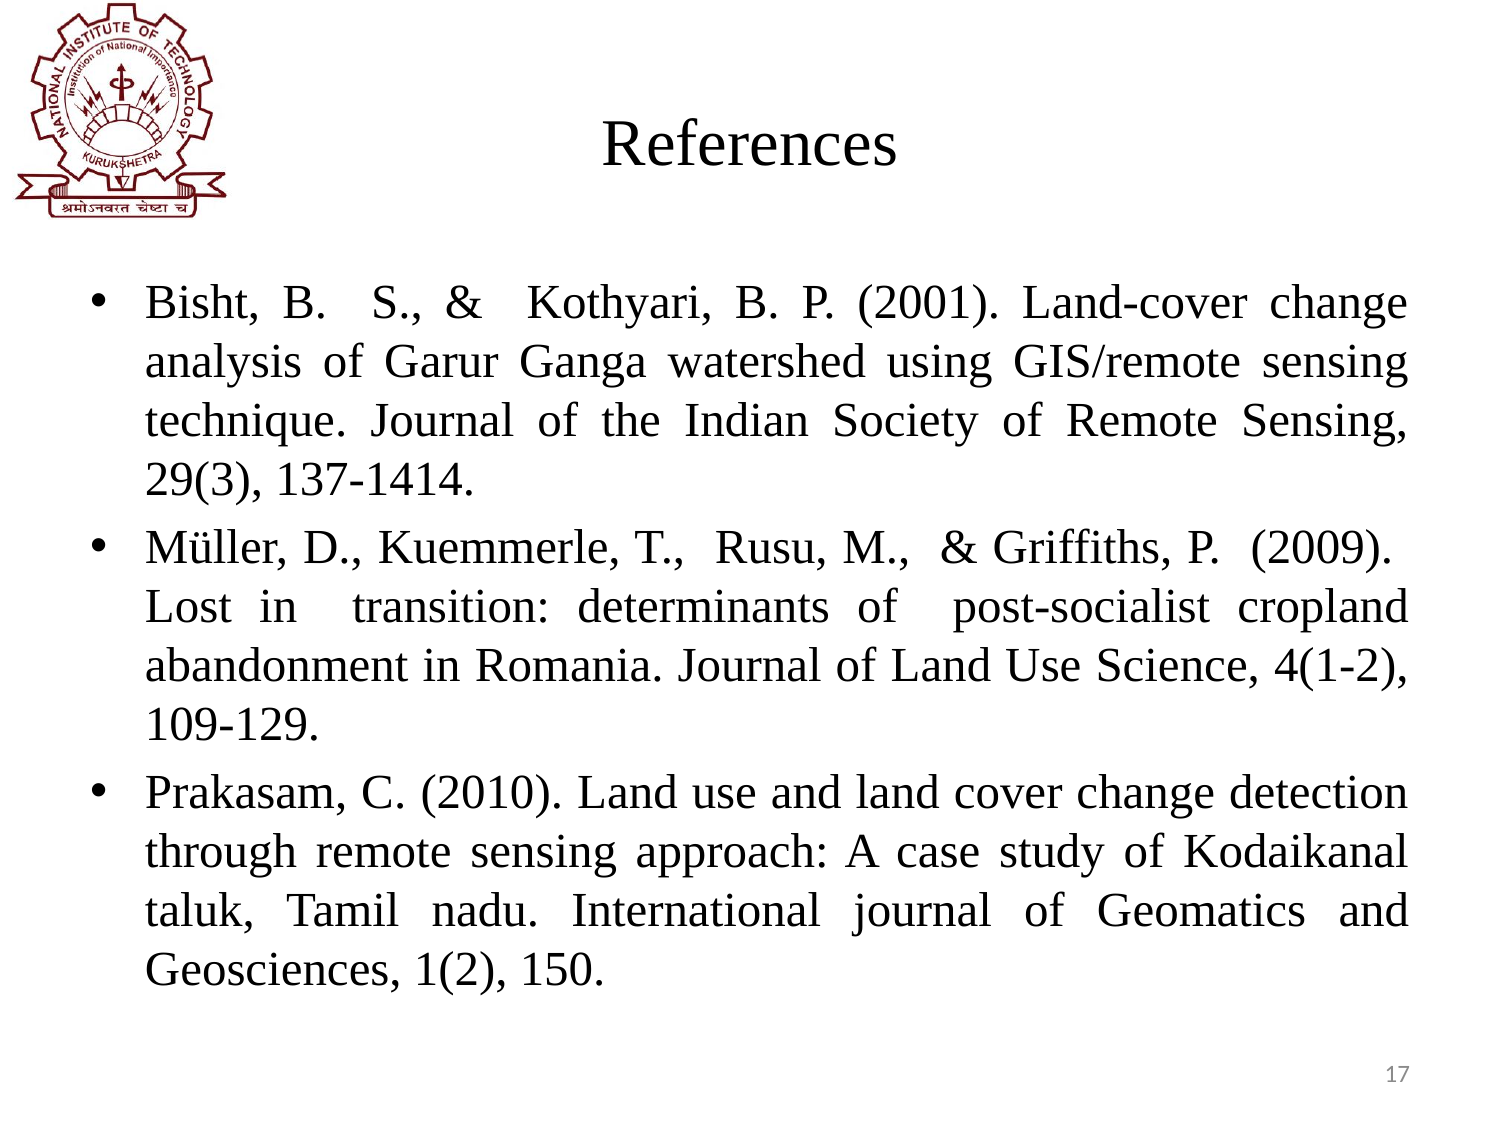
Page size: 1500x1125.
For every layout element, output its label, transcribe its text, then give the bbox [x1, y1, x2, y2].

slide_number 17 [1074, 1042, 1425, 1103]
title References [75, 45, 1425, 233]
list Bisht, B. S., & Kothyari, B. P. (2001). Land-cover change analysis of Garur Ganga watershed using GIS/remote sensing technique. Journal of the Indian Society of Remote Sensing, 29(3), 137-1414. Müller, D., Kuemmerle, T., Rusu, M., & Griffiths, P. (2009). Lost in transition: determinants of post-socialist cropland abandonment in Romania. Journal of Land Use Science, 4(1-2), 109-129. Prakasam, C. (2010). Land use and land cover change detection through remote sensing approach: A case study of Kodaikanal taluk, Tamil nadu. International journal of Geomatics and Geosciences, 1(2), 150. [75, 262, 1425, 1005]
picture [0, 0, 237, 220]
